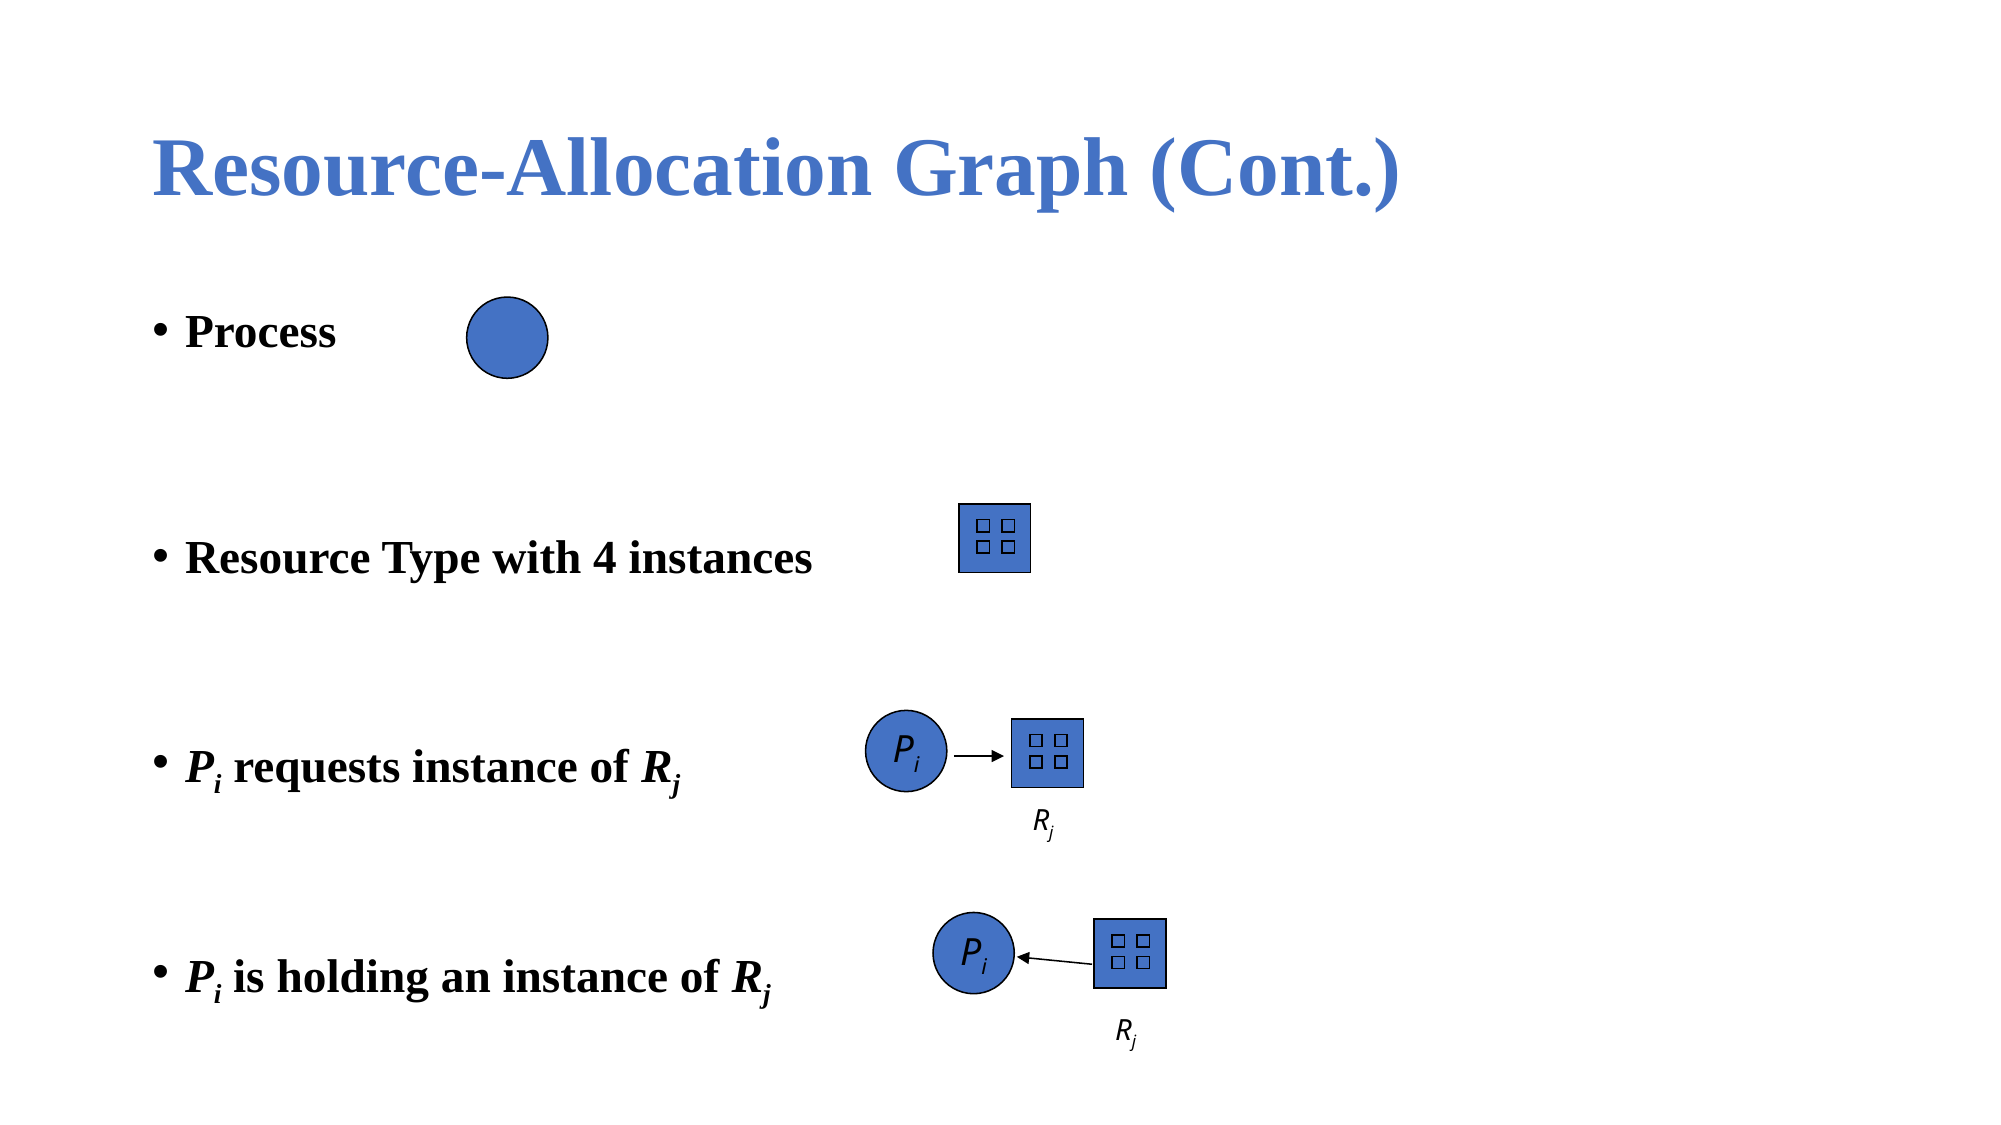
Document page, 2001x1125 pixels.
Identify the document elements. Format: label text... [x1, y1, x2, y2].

text_box Pi [865, 710, 947, 792]
text_box Pi [933, 912, 1015, 994]
title Resource-Allocation Graph (Cont.) [137, 59, 1863, 278]
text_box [1016, 956, 1088, 965]
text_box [958, 503, 1031, 573]
text_box Rj [974, 794, 1112, 849]
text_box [1011, 718, 1084, 788]
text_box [1093, 918, 1167, 989]
text_box Rj [1010, 1003, 1241, 1059]
text_box [466, 297, 548, 379]
list Process Resource Type with 4 instances Pi requests instance of Rj Pi is holding an instance of Rj [137, 299, 1863, 1014]
